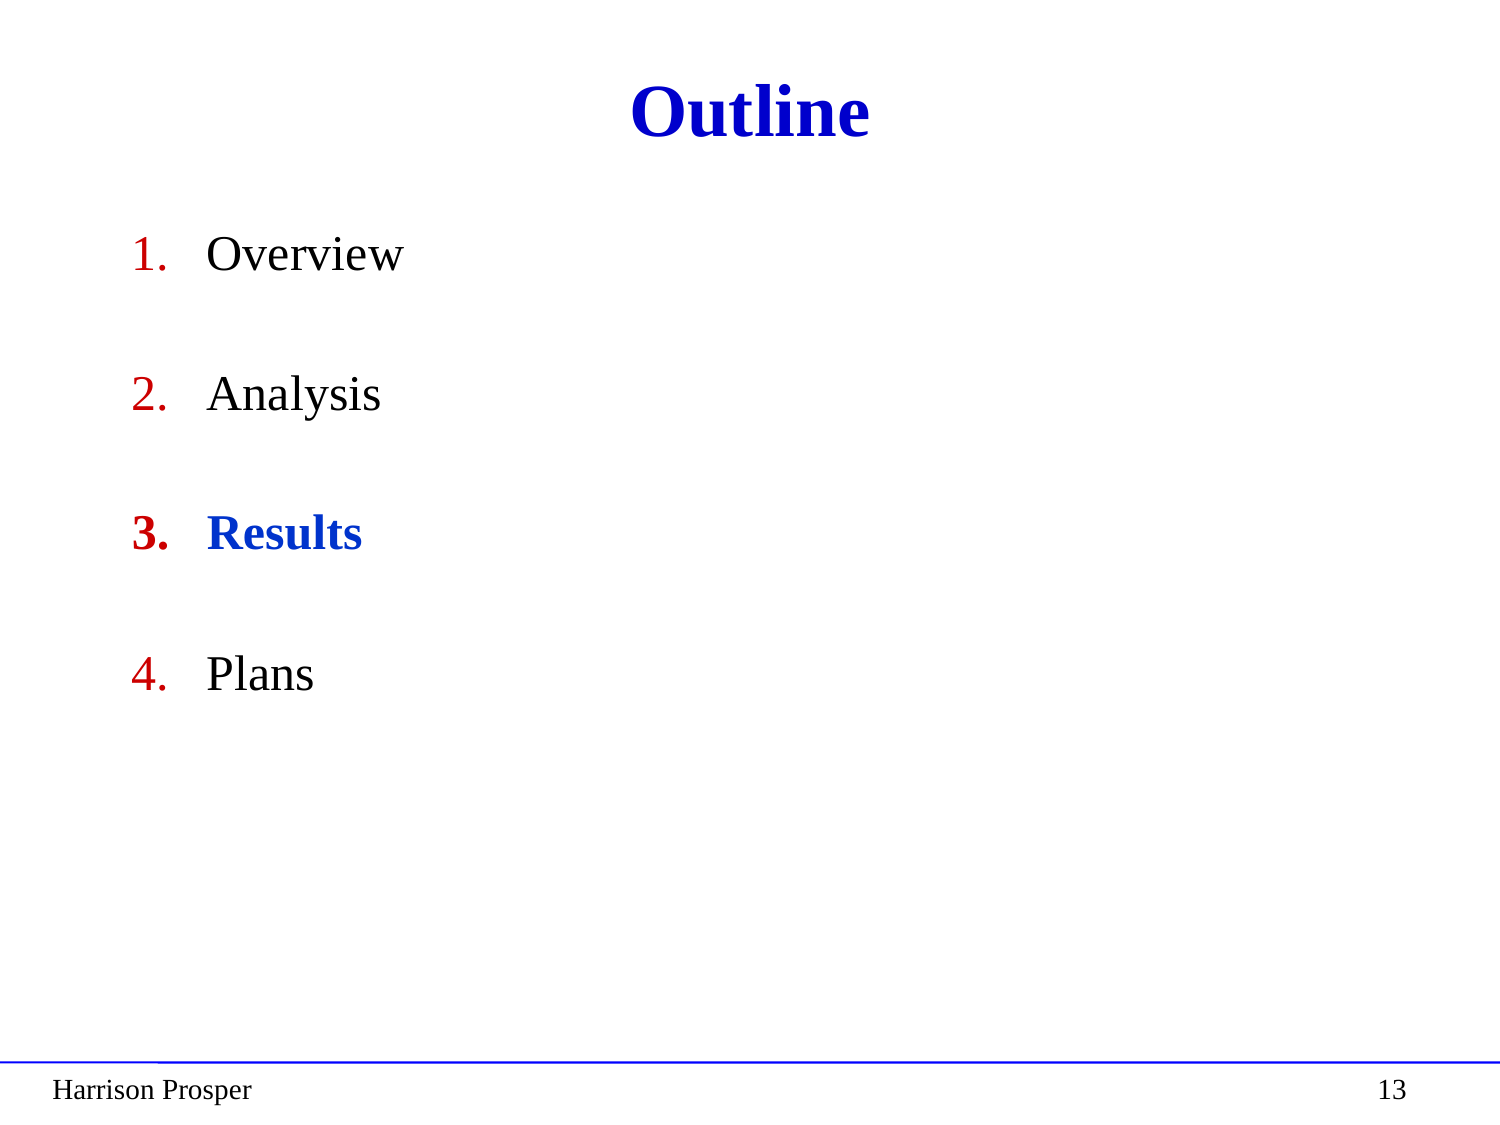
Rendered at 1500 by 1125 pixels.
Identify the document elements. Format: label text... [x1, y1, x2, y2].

list Overview Analysis Results Plans [116, 212, 1392, 1004]
slide_number 13 [1362, 1062, 1500, 1125]
title Outline [112, 37, 1388, 176]
footer Harrison Prosper [37, 1062, 1350, 1125]
